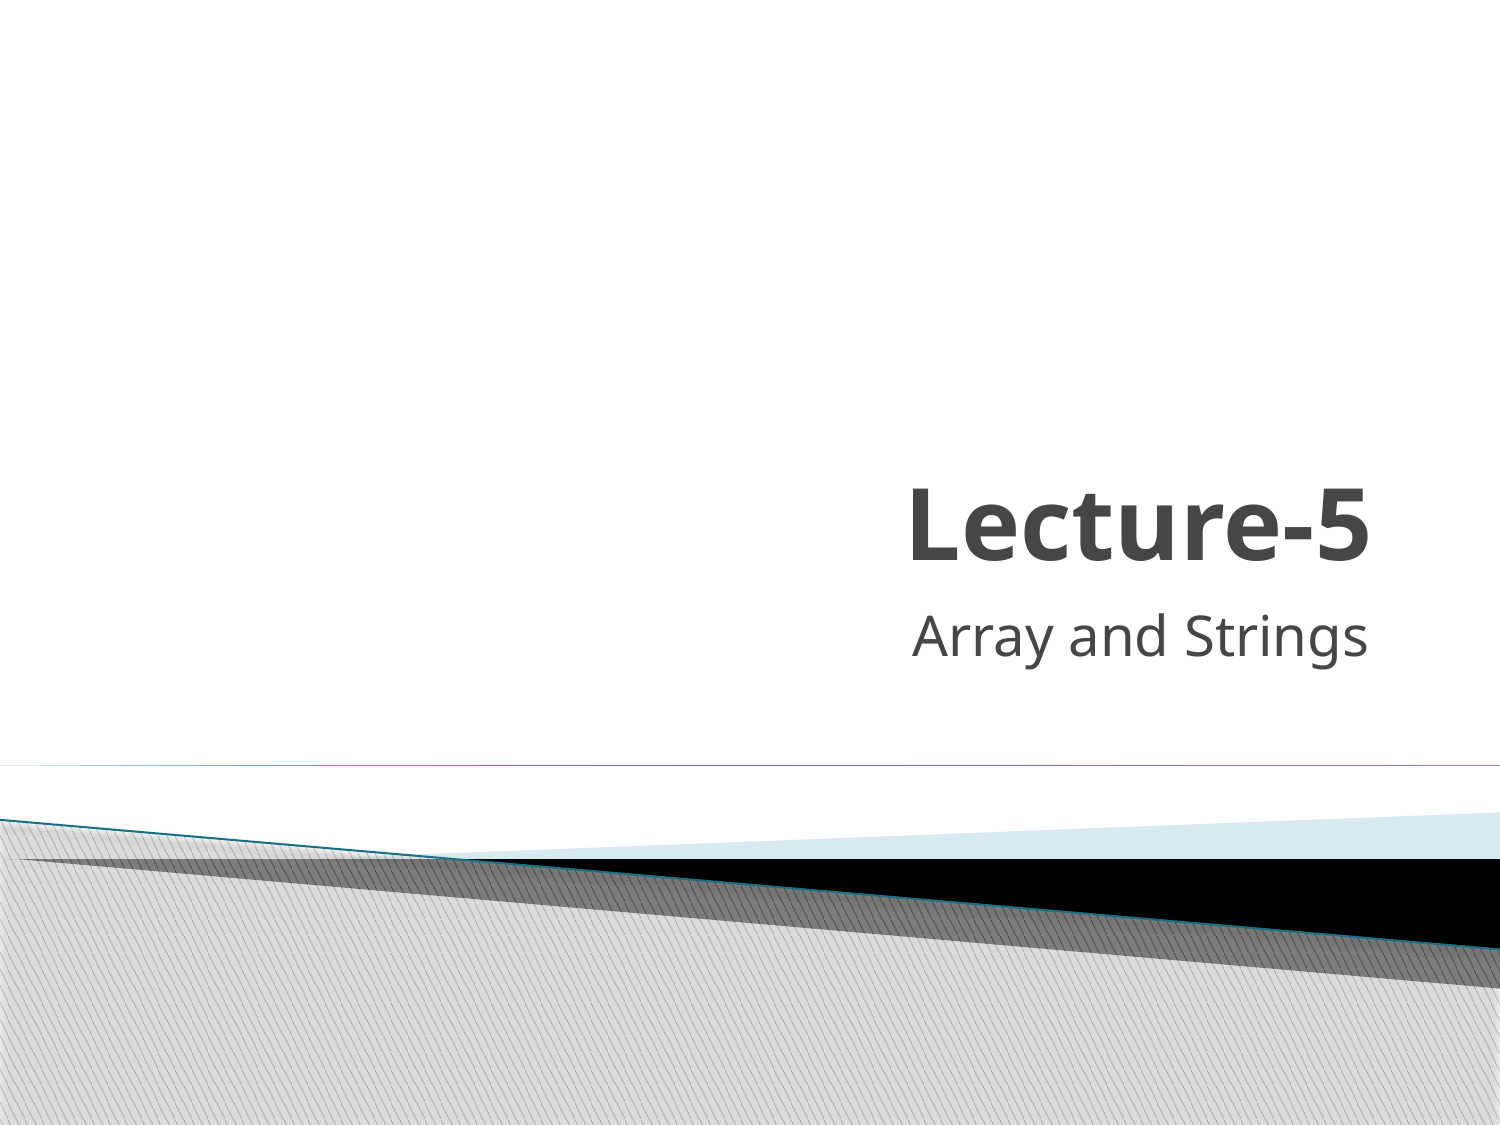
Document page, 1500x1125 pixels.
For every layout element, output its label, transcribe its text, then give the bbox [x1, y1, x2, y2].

title Lecture-5 [112, 287, 1388, 588]
picture [5, 859, 1500, 989]
subtitle Array and Strings [112, 592, 1388, 790]
